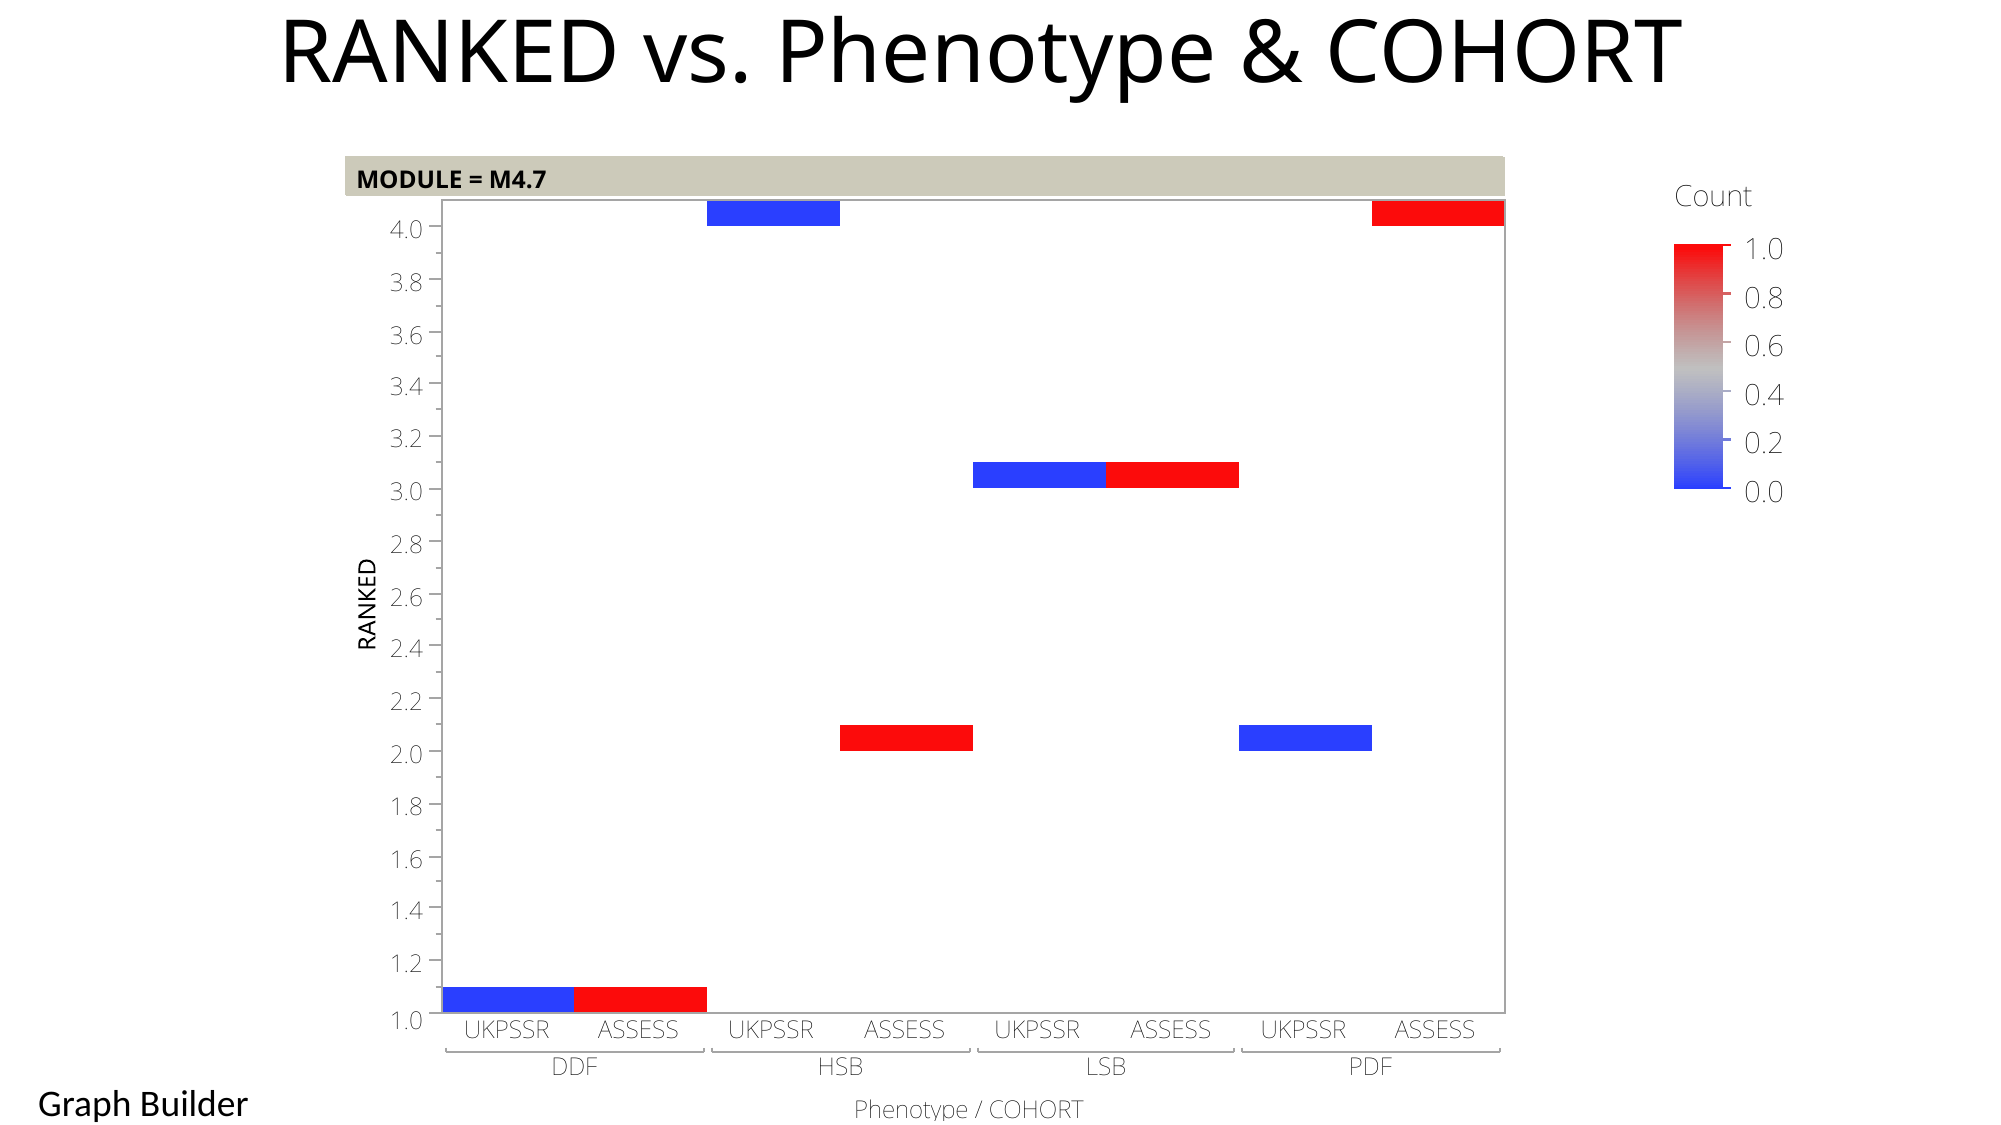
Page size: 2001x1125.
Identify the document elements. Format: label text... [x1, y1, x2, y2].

picture [1666, 155, 1834, 520]
title RANKED vs. Phenotype & COHORT [0, 0, 1963, 110]
text_box Graph Builder [38, 1079, 250, 1125]
picture [344, 155, 1527, 1125]
